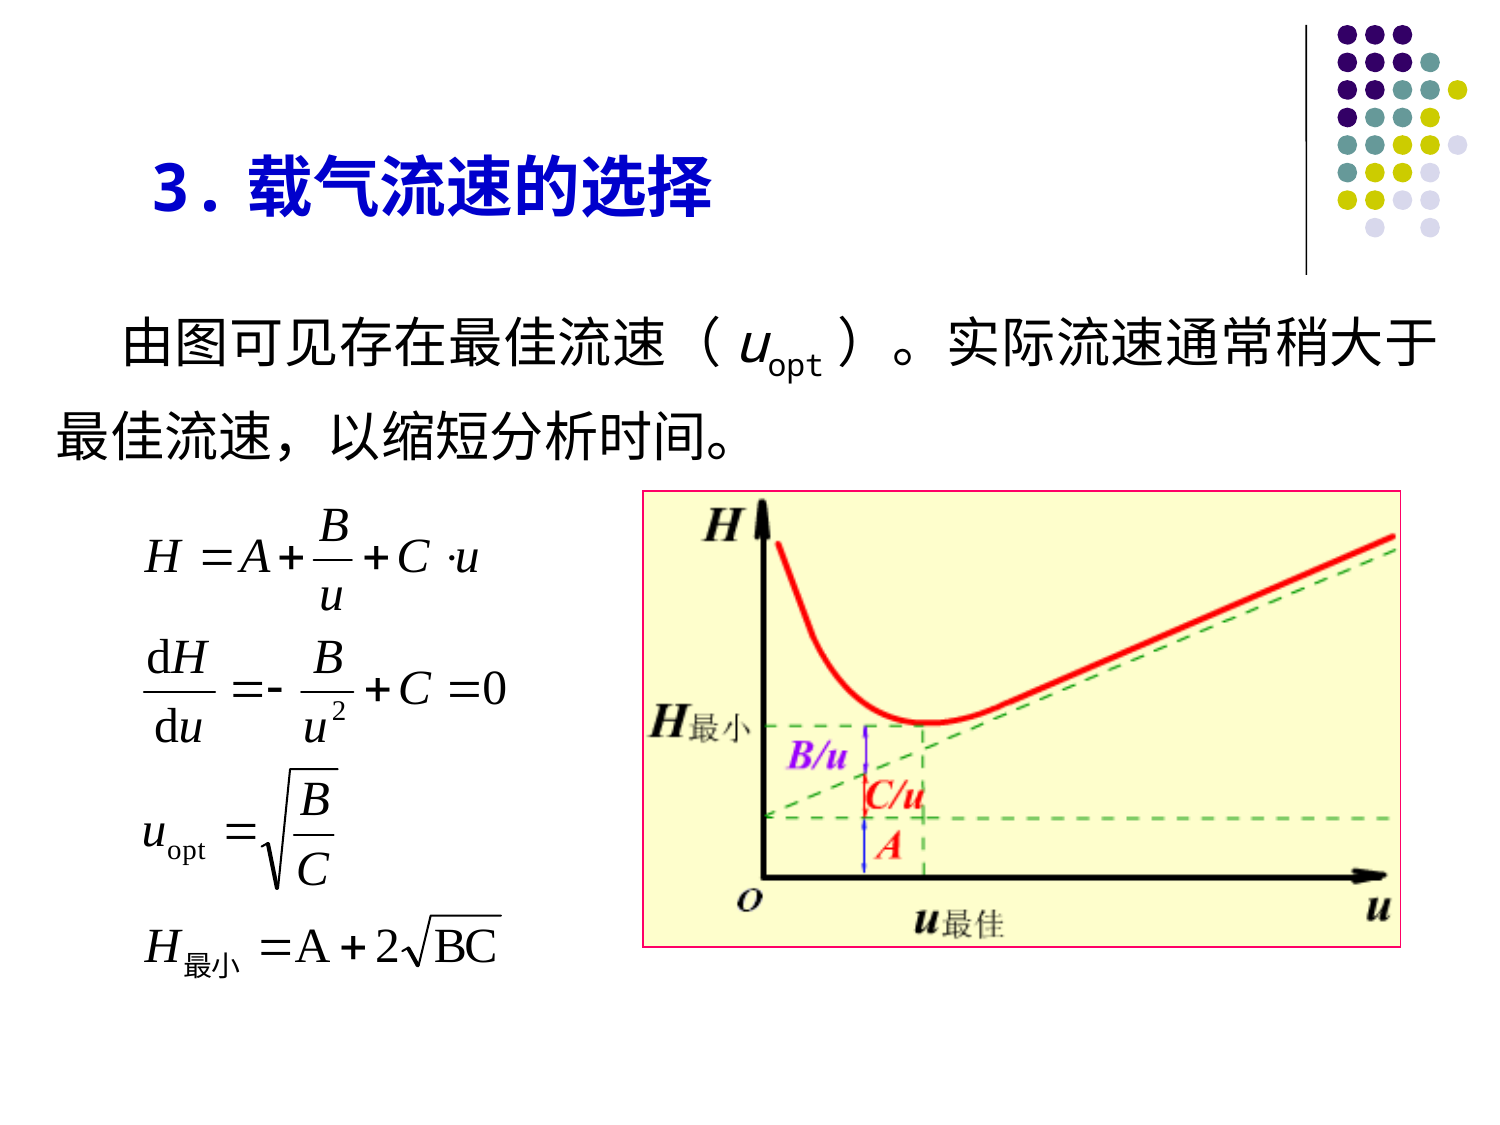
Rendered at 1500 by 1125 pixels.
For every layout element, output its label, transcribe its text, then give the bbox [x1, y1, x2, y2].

text_box 3.载气流速的选择 [135, 137, 1294, 232]
picture [643, 491, 1400, 947]
text_box 由图可见存在最佳流速（uopt）。实际流速通常稍大于最佳流速，以缩短分析时间。 [41, 279, 1454, 475]
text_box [135, 491, 514, 989]
